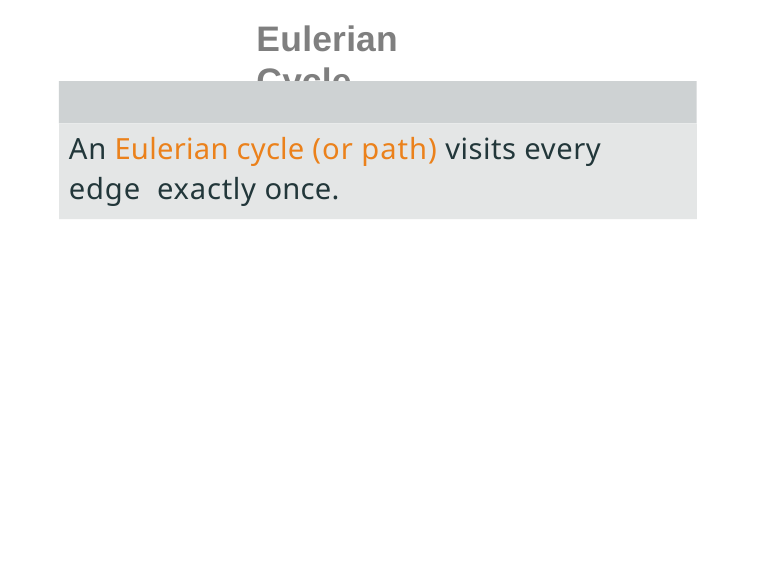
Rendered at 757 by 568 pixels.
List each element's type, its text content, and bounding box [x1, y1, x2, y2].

text_box Eulerian Cycle [254, 13, 502, 81]
title An Eulerian cycle (or path) visits every edge exactly once. [59, 123, 697, 220]
text_box [58, 81, 697, 124]
